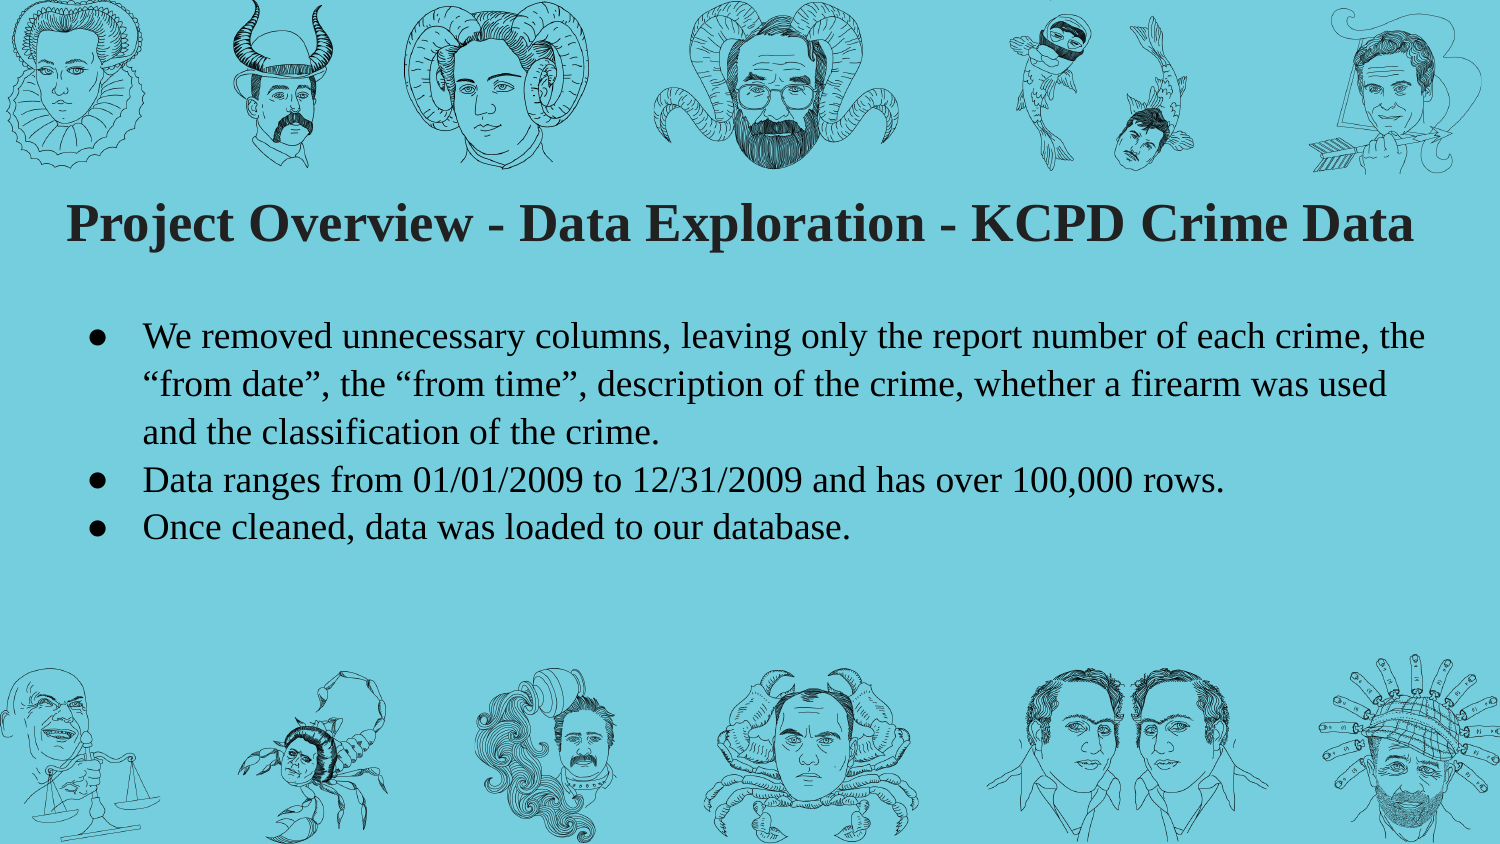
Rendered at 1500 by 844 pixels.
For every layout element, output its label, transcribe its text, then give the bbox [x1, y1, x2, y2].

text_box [0, 0, 1482, 179]
title Project Overview - Data Exploration - KCPD Crime Data [51, 186, 1449, 272]
list We removed unnecessary columns, leaving only the report number of each crime, the “from date”, the “from time”, description of the crime, whether a firearm was used and the classification of the crime. Data ranges from 01/01/2009 to 12/31/2009 and has over 100,000 rows. Once cleaned, data was loaded to our database. [52, 294, 1451, 652]
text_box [0, 653, 1500, 844]
